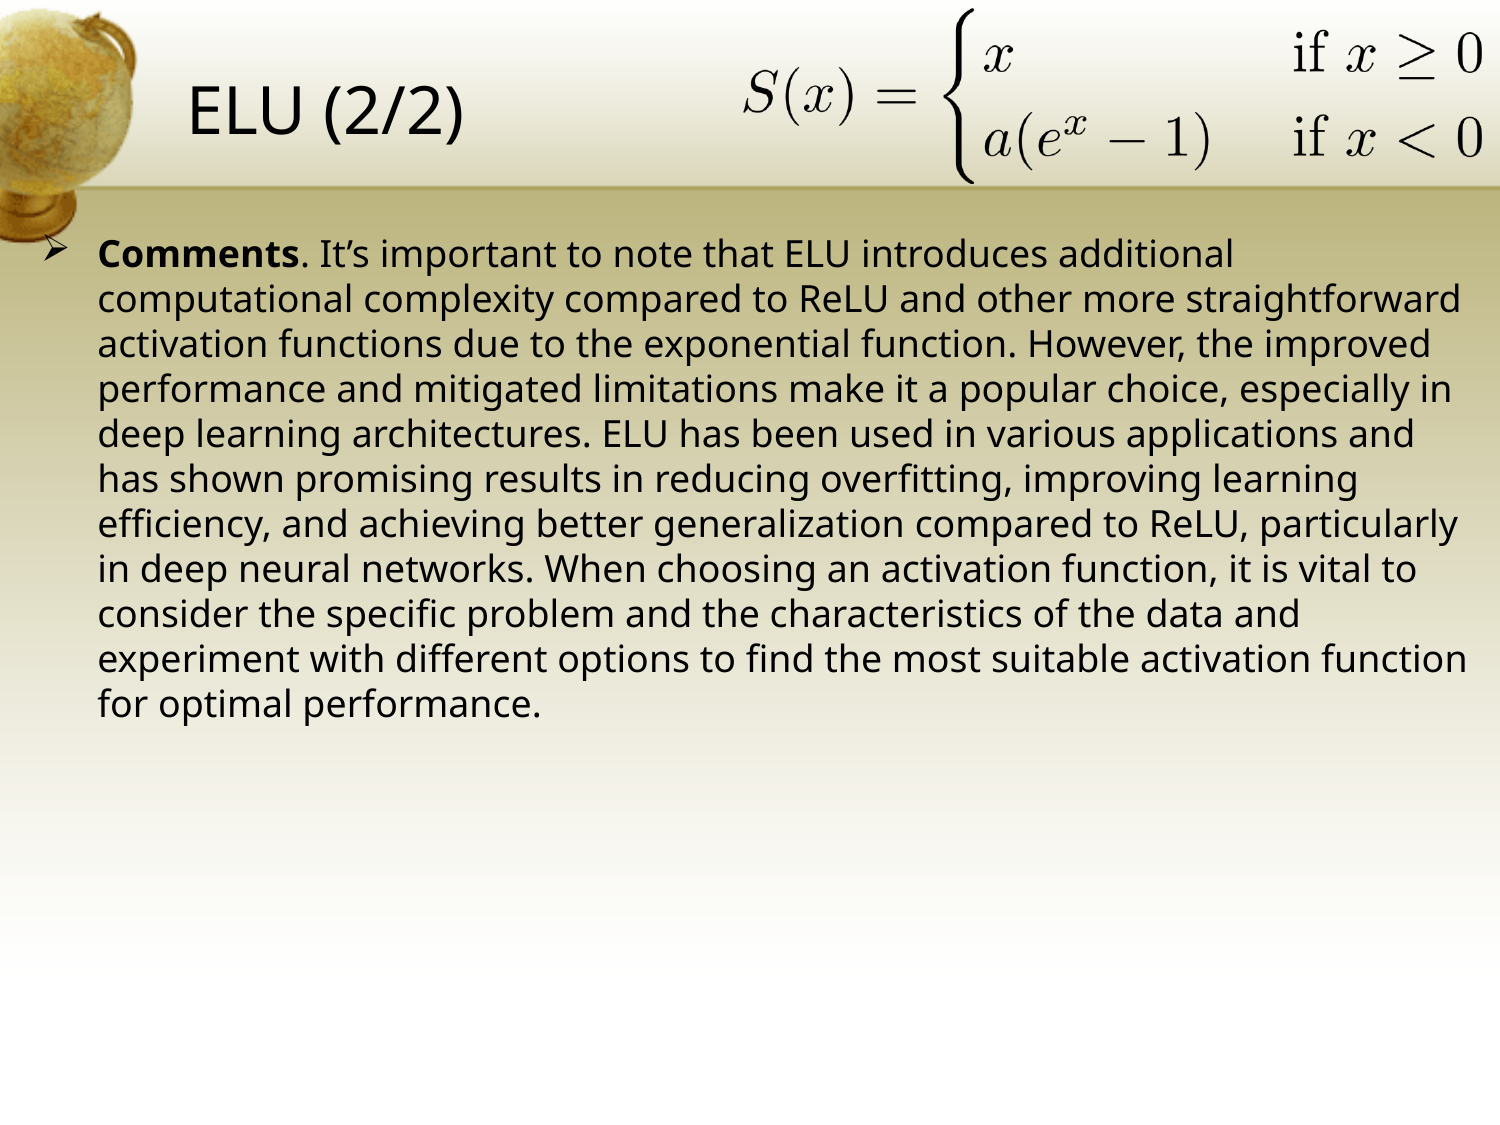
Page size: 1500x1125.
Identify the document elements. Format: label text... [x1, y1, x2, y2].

text_box Comments. It’s important to note that ELU introduces additional computational complexity compared to ReLU and other more straightforward activation functions due to the exponential function. However, the improved performance and mitigated limitations make it a popular choice, especially in deep learning architectures. ELU has been used in various applications and has shown promising results in reducing overfitting, improving learning efficiency, and achieving better generalization compared to ReLU, particularly in deep neural networks. When choosing an activation function, it is vital to consider the specific problem and the characteristics of the data and experiment with different options to find the most suitable activation function for optimal performance. [12, 174, 1488, 1113]
picture [0, 0, 1500, 1125]
title ELU (2/2) [171, 36, 738, 174]
